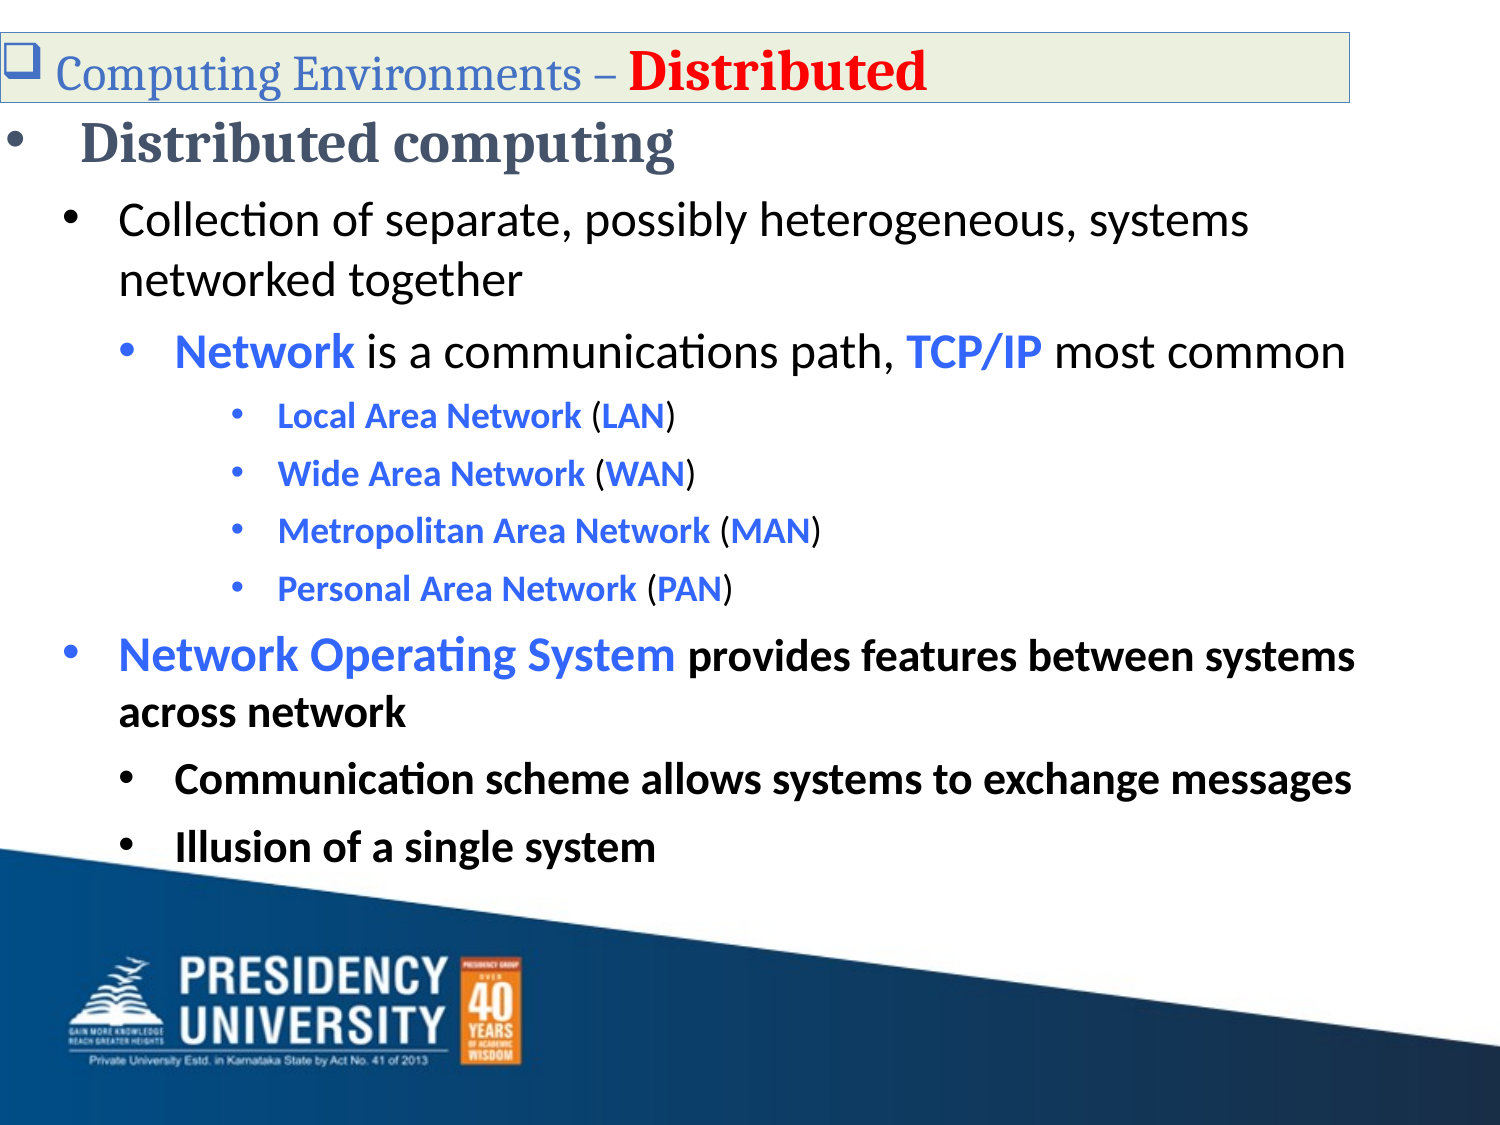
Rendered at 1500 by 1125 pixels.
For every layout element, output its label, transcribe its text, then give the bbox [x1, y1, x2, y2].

list Distributed computing Collection of separate, possibly heterogeneous, systems networked together Network is a communications path, TCP/IP most common Local Area Network (LAN) Wide Area Network (WAN) Metropolitan Area Network (MAN) Personal Area Network (PAN) Network Operating System provides features between systems across network Communication scheme allows systems to exchange messages Illusion of a single system [5, 103, 1466, 905]
picture [0, 848, 1500, 1125]
title Computing Environments – Distributed [0, 32, 1350, 103]
